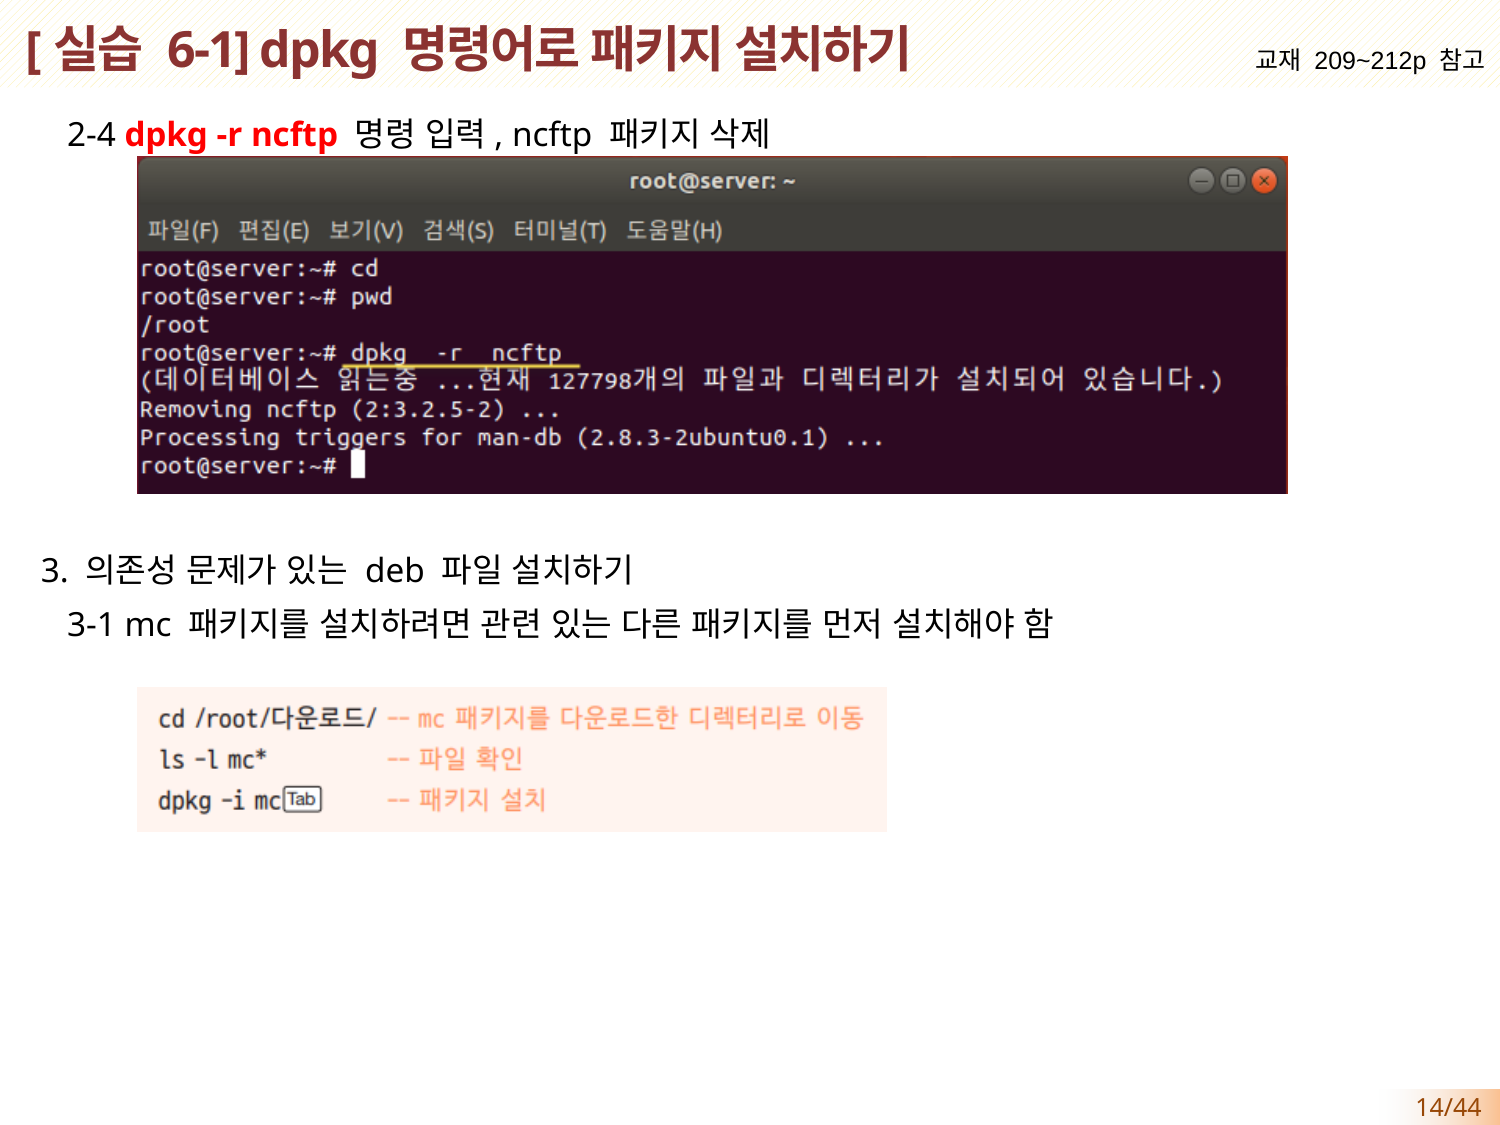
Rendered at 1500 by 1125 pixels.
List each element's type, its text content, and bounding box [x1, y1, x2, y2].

list 2-4 dpkg -r ncftp 명령 입력, ncftp 패키지 삭제 3. 의존성 문제가 있는 deb 파일 설치하기 3-1 mc 패키지를 설치하려면 관련 있는 다른 패키지를 먼저 설치해야 함 [10, 97, 1481, 1125]
picture [137, 156, 1288, 495]
text_box 교재 209~212p 참고 [1240, 36, 1500, 82]
title [실습 6-1] dpkg 명령어로 패키지 설치하기 [10, 8, 1288, 87]
picture [137, 687, 887, 832]
